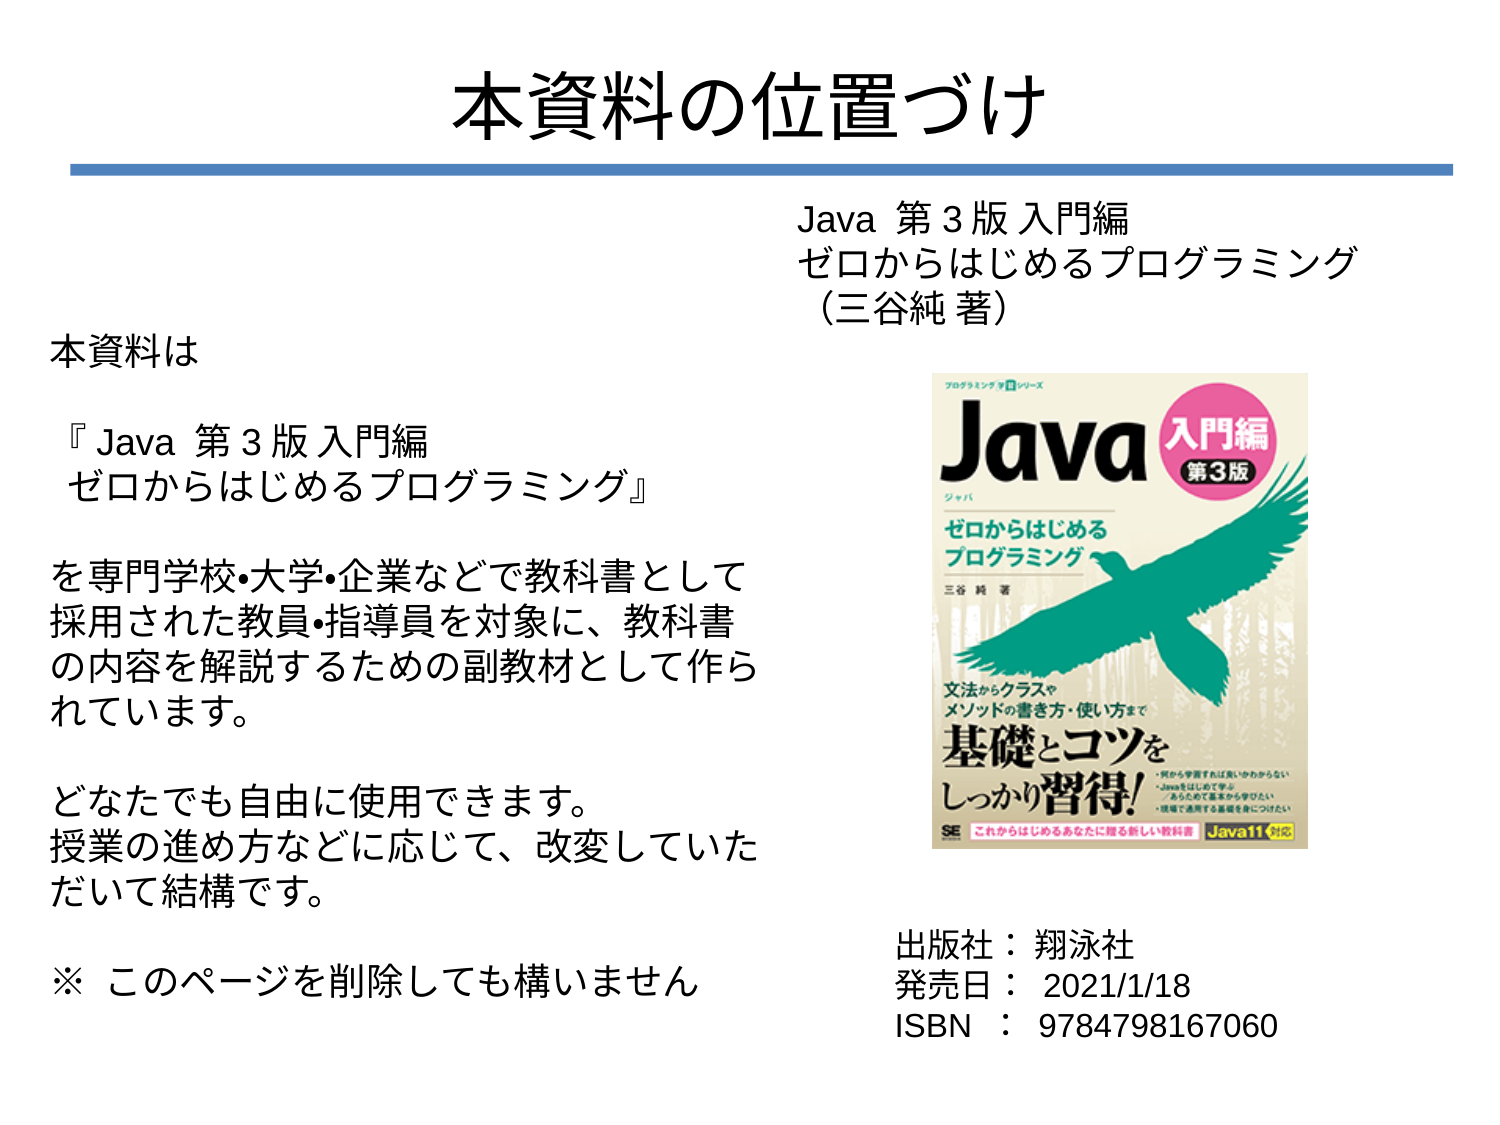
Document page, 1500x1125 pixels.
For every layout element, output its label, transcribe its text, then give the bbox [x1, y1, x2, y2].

text_box 出版社： 翔泳社 発売日： 2021/1/18 ISBN ： 9784798167060 [879, 916, 1455, 1052]
title 本資料の位置づけ [75, 45, 1425, 164]
picture [931, 373, 1308, 849]
text_box 本資料は 『Java 第3版 入門編 ゼロからはじめるプログラミング』 を専門学校・大学・企業などで教科書として採用された教員・指導員を対象に、教科書の内容を解説するための副教材として作られています。 どなたでも自由に使用できます。 授業の進め方などに応じて、改変していただいて結構です。 ※ このページを削除しても構いません [35, 320, 786, 1010]
text_box Java 第3版 入門編 ゼロからはじめるプログラミング （三谷純 著） [782, 187, 1375, 338]
